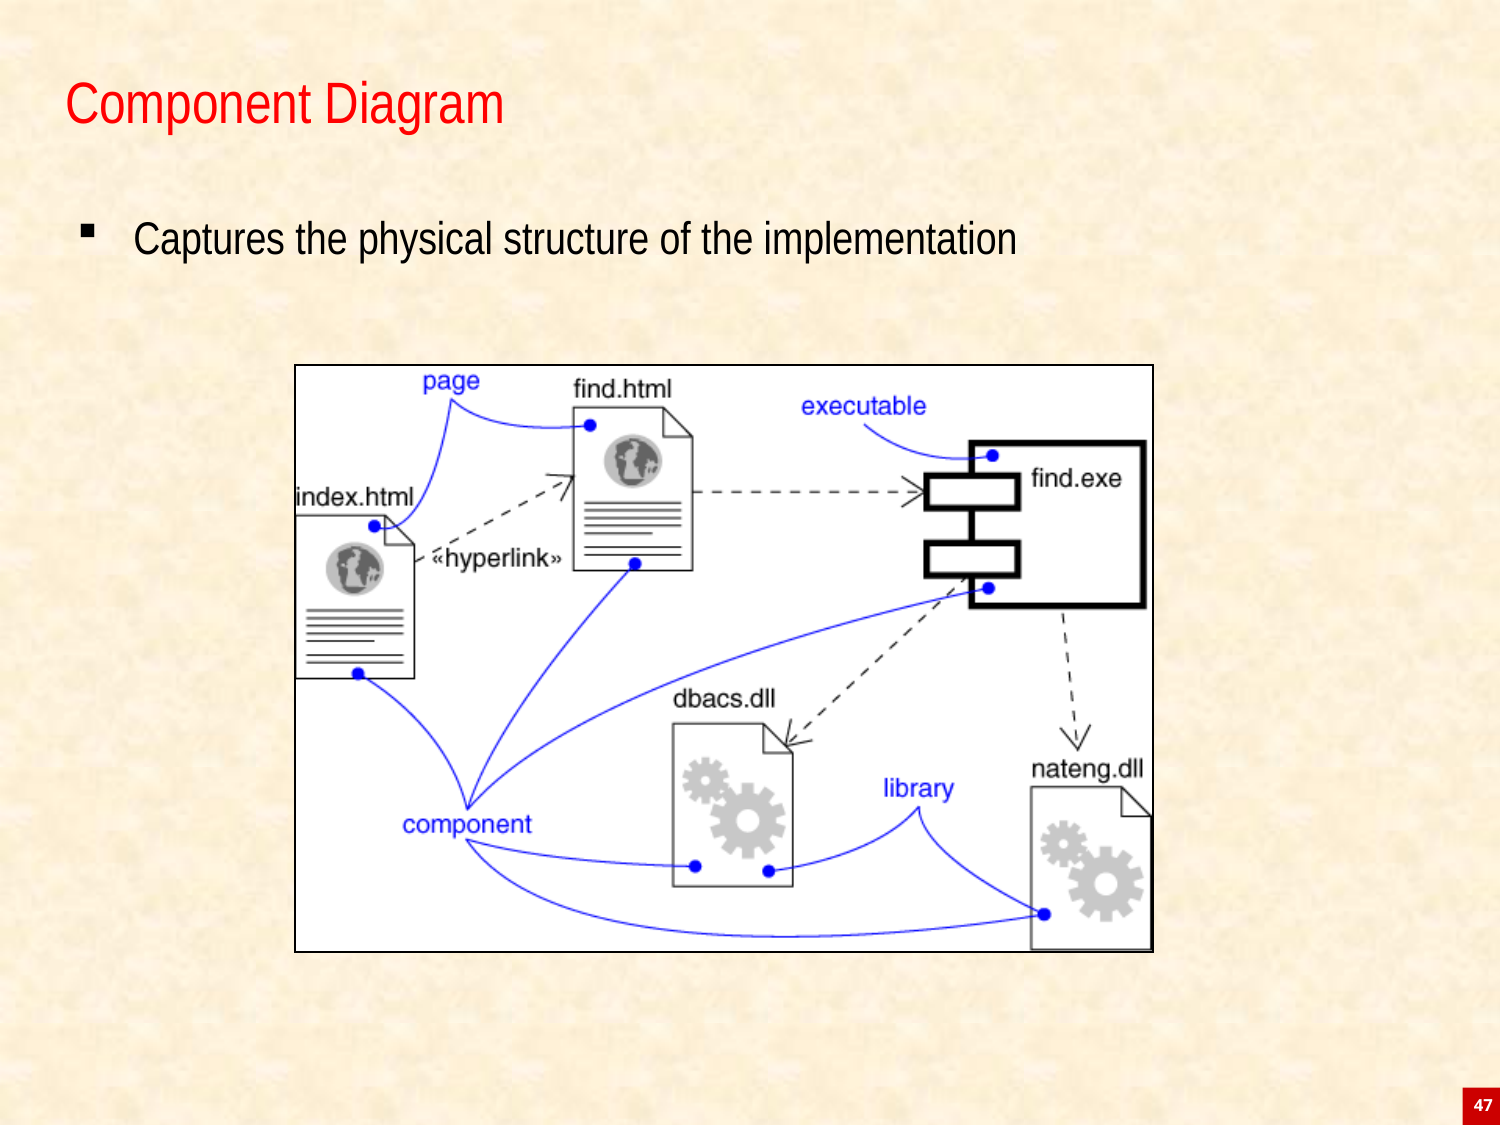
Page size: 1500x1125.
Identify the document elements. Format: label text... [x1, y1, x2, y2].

picture [0, 0, 1500, 1125]
title Component Diagram [49, 49, 1363, 151]
text_box [63, 191, 1463, 1080]
slide_number 47 [1462, 1087, 1500, 1125]
text_box Captures the physical structure of the implementation [59, 191, 1452, 944]
